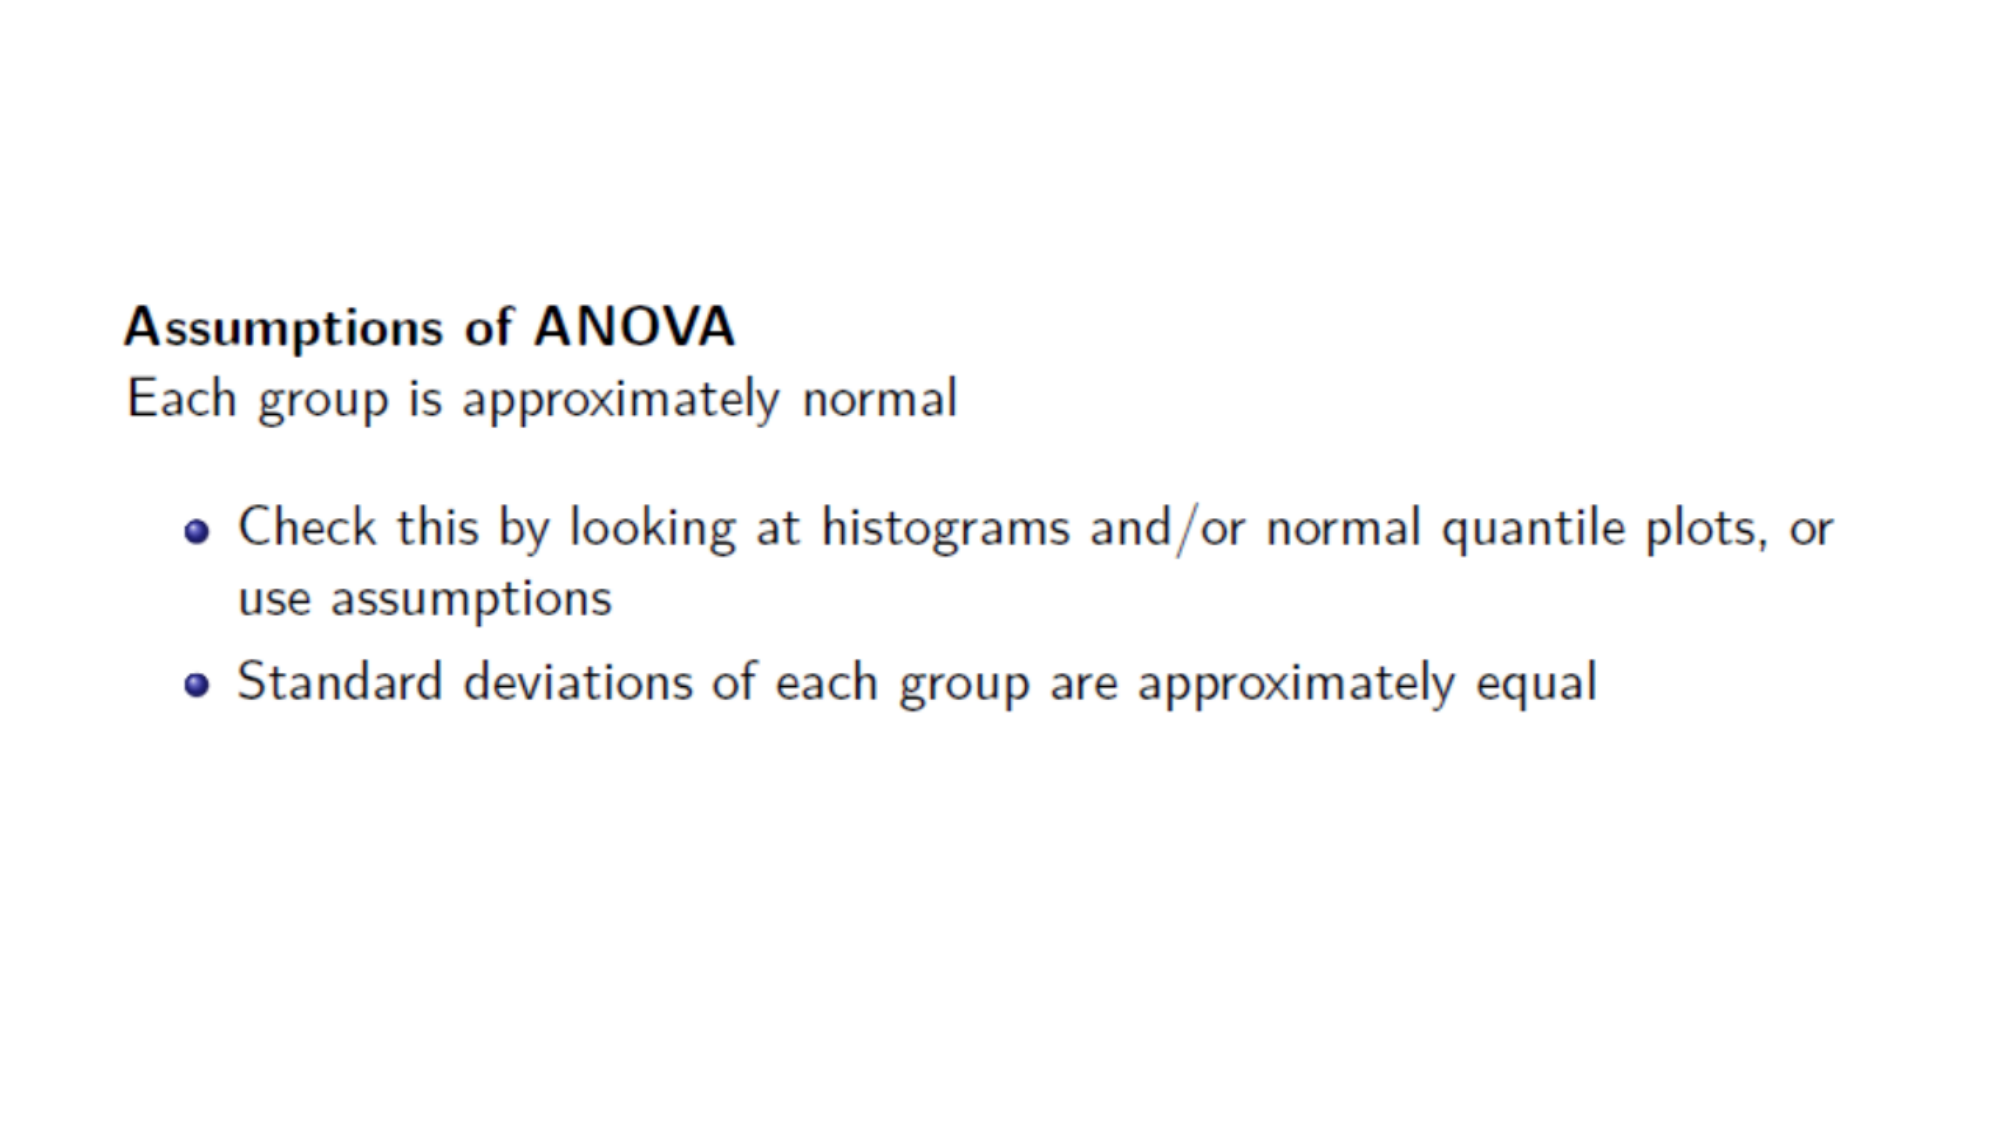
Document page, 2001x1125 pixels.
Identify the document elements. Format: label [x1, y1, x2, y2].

picture [107, 153, 1893, 972]
